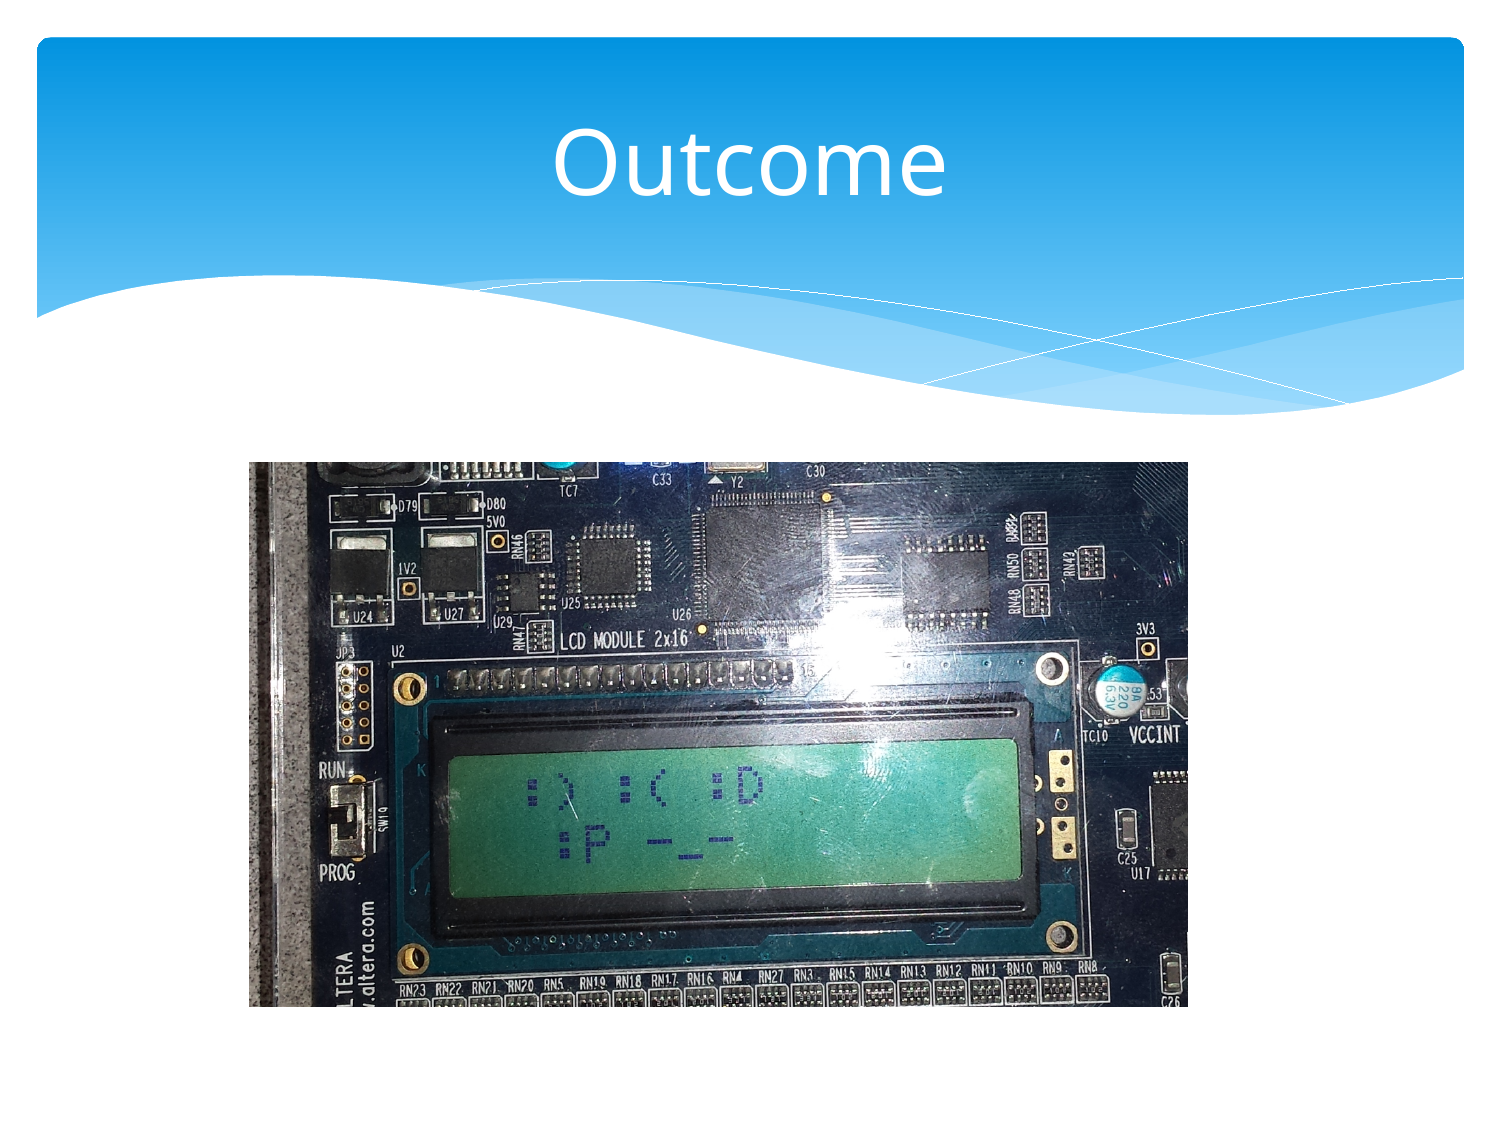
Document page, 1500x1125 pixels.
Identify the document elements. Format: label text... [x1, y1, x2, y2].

title Outcome [75, 55, 1425, 261]
picture [249, 462, 1188, 1007]
picture [549, 462, 573, 467]
